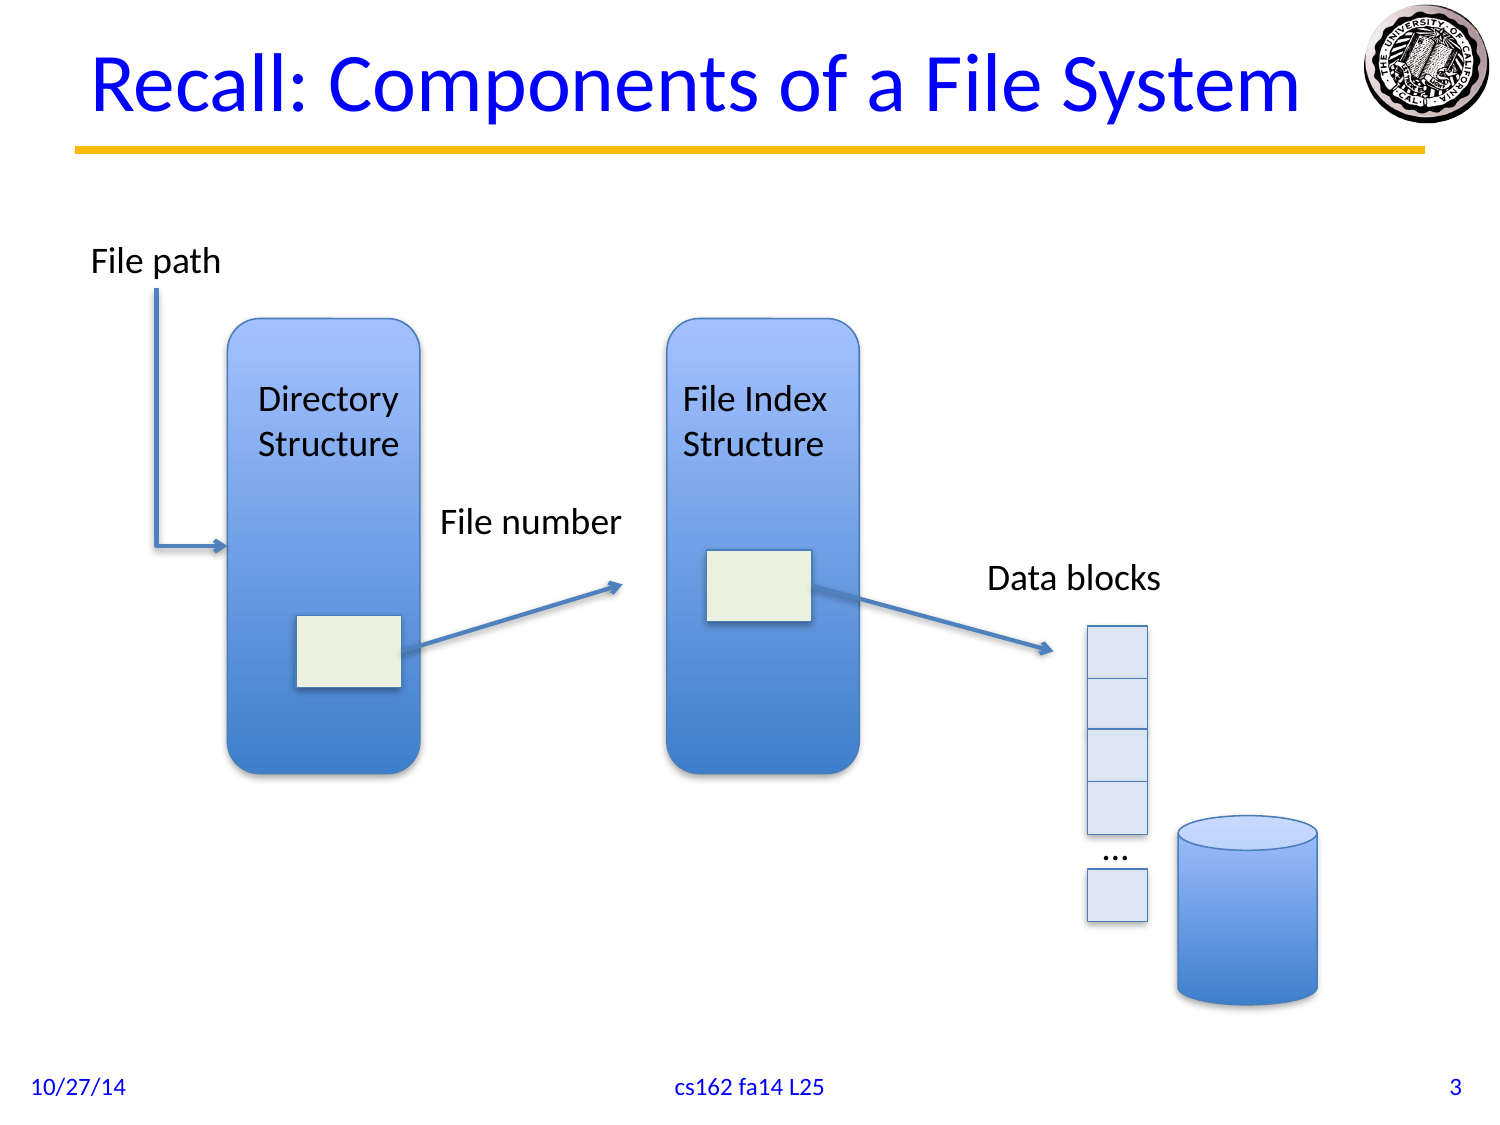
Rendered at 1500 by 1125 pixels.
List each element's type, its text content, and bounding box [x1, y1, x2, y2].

text_box [706, 549, 813, 622]
text_box [1180, 817, 1316, 849]
text_box File Index Structure [668, 367, 851, 472]
text_box Data blocks [972, 545, 1177, 606]
text_box [666, 317, 861, 775]
text_box [226, 317, 421, 380]
text_box Directory Structure [243, 366, 423, 472]
footer cs162 fa14 L25 [512, 1055, 988, 1115]
title Recall: Components of a File System [75, 6, 1425, 150]
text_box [401, 584, 623, 652]
text_box File number [425, 489, 638, 549]
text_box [1087, 625, 1148, 922]
picture [1350, 0, 1500, 127]
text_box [811, 585, 1054, 652]
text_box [63, 381, 321, 454]
slide_number 3 [1127, 1055, 1478, 1115]
text_box [226, 461, 421, 775]
text_box [1177, 814, 1318, 1006]
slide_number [15, 1055, 366, 1115]
text_box [295, 615, 402, 688]
text_box File path [76, 228, 237, 288]
